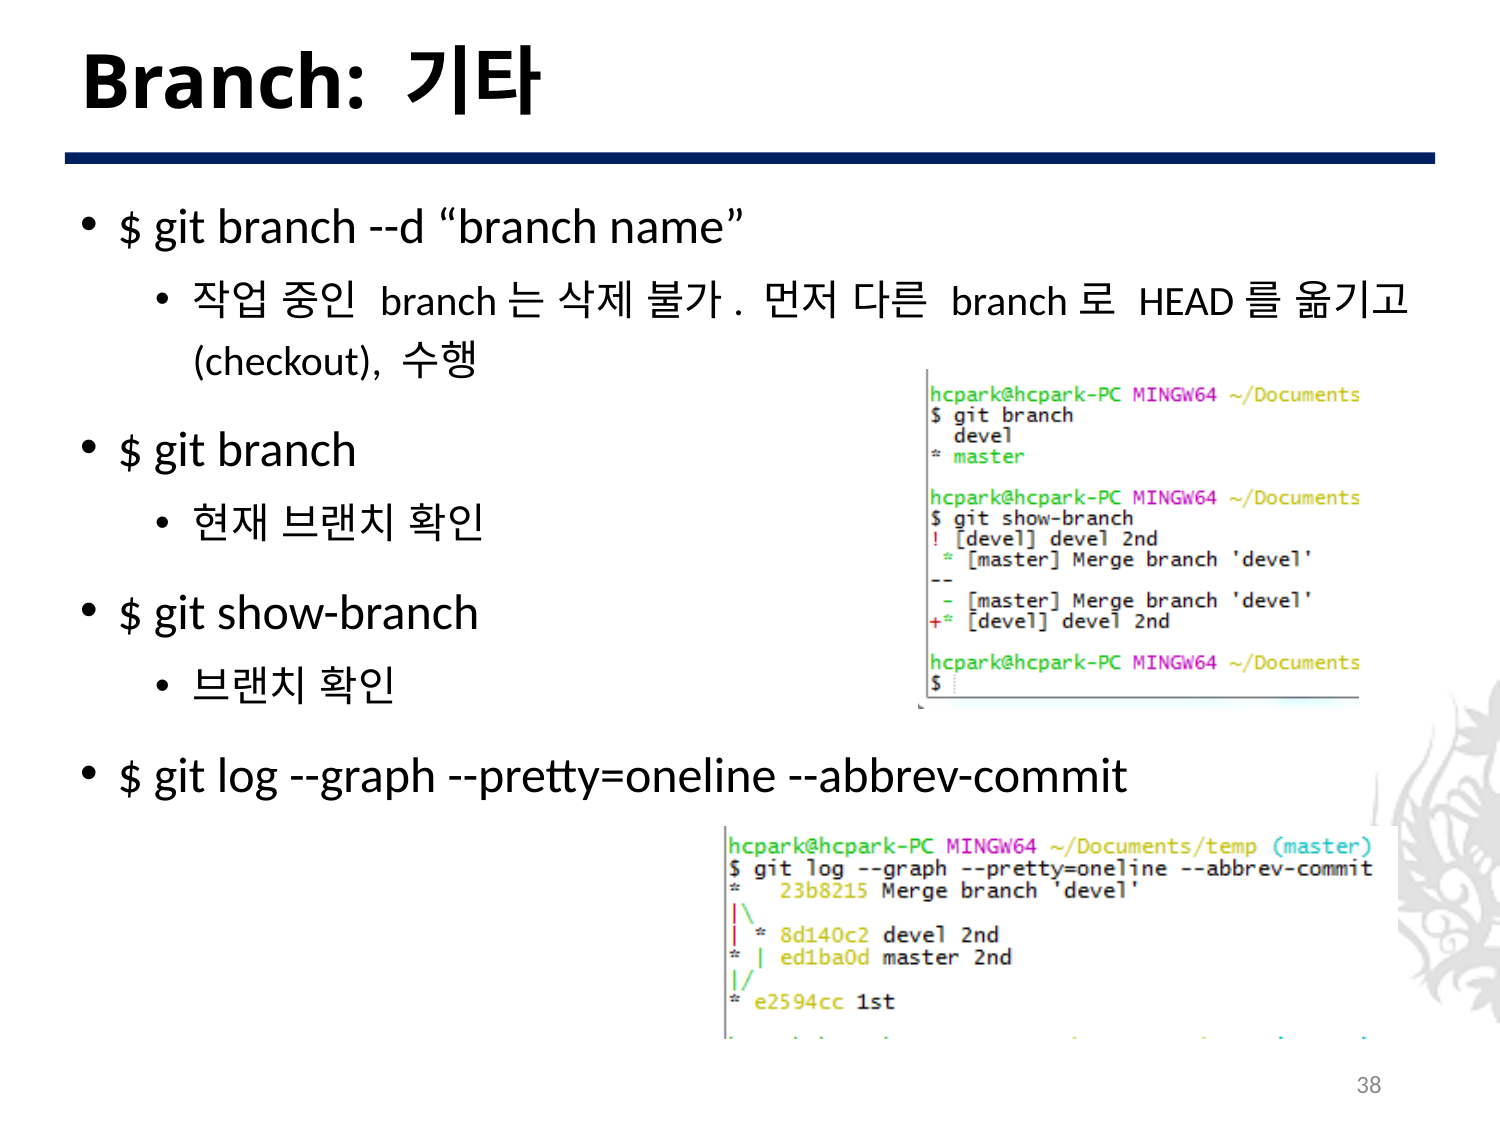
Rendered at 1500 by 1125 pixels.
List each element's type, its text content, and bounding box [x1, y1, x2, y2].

picture [721, 826, 1398, 1039]
slide_number 38 [1059, 1057, 1397, 1111]
picture [918, 369, 1359, 710]
list $ git branch --d “branch name” 작업 중인 branch는 삭제 불가. 먼저 다른 branch로 HEAD를 옮기고 (checkout), 수행 $ git branch 현재 브랜치 확인 $ git show-branch 브랜치 확인 $ git log --graph --pretty=oneline --abbrev-commit [64, 173, 1436, 1039]
title Branch: 기타 [64, 26, 1436, 143]
